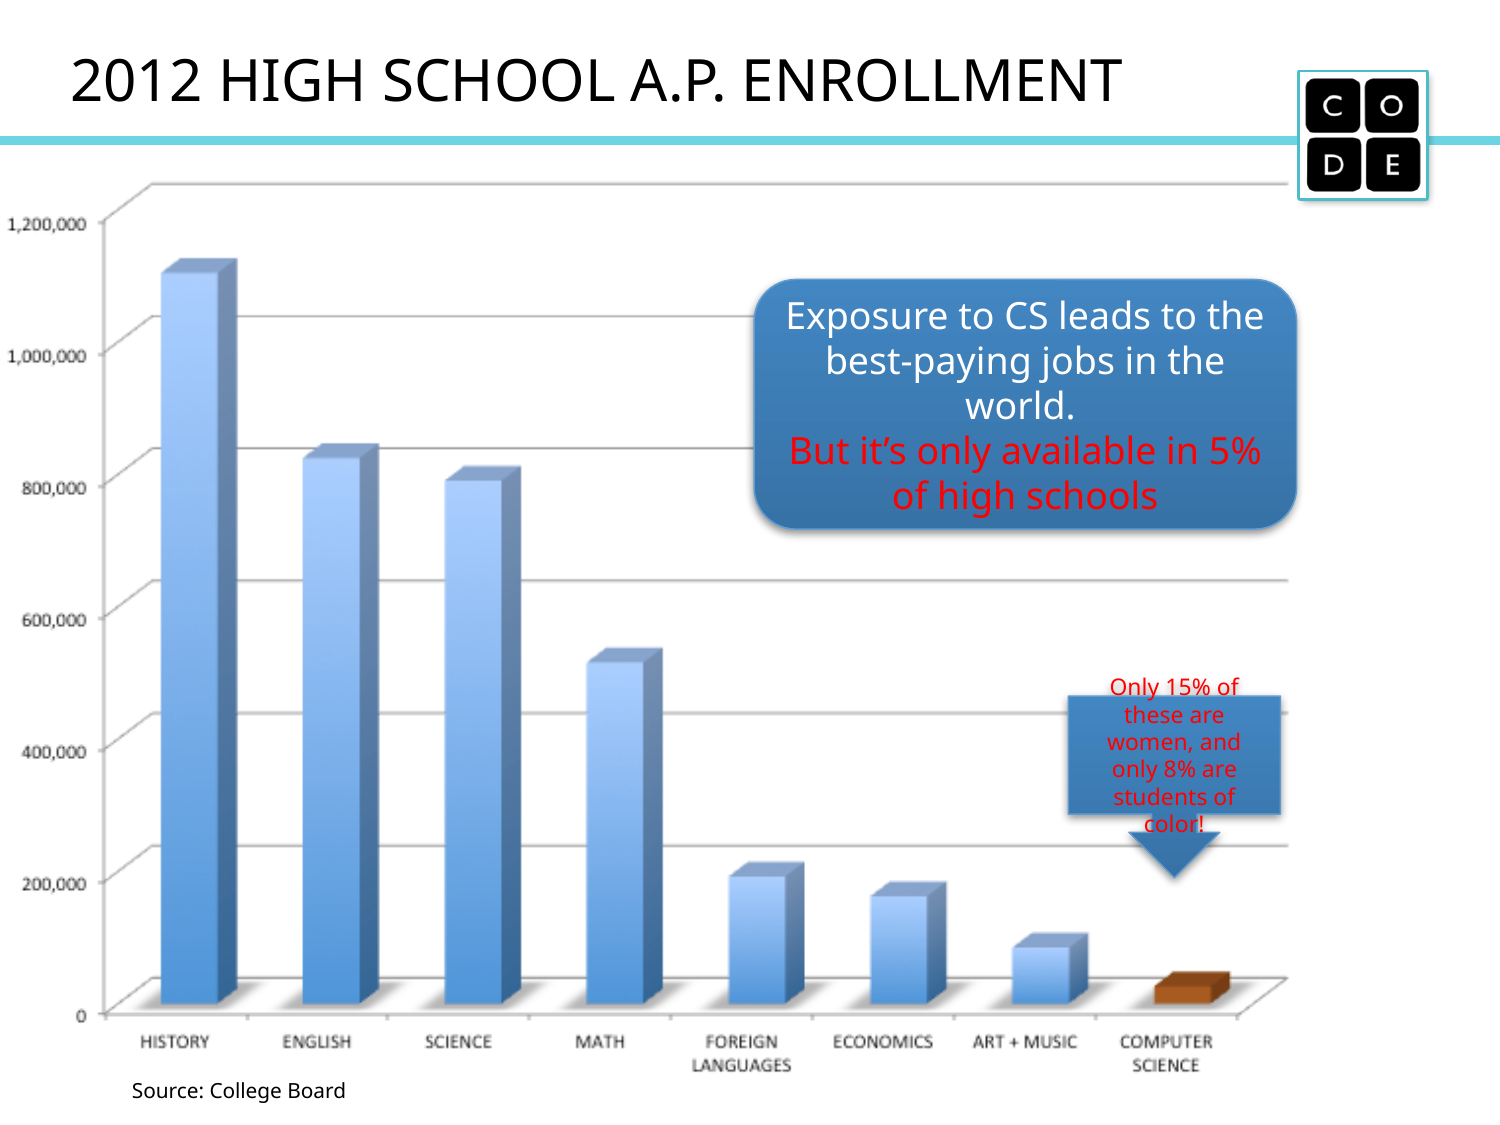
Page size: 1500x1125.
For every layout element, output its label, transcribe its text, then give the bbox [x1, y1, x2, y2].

title 2012 High School A.P. Enrollment [55, 36, 1214, 153]
text_box Source: College Board [117, 1090, 944, 1111]
picture [1, 70, 1436, 1080]
